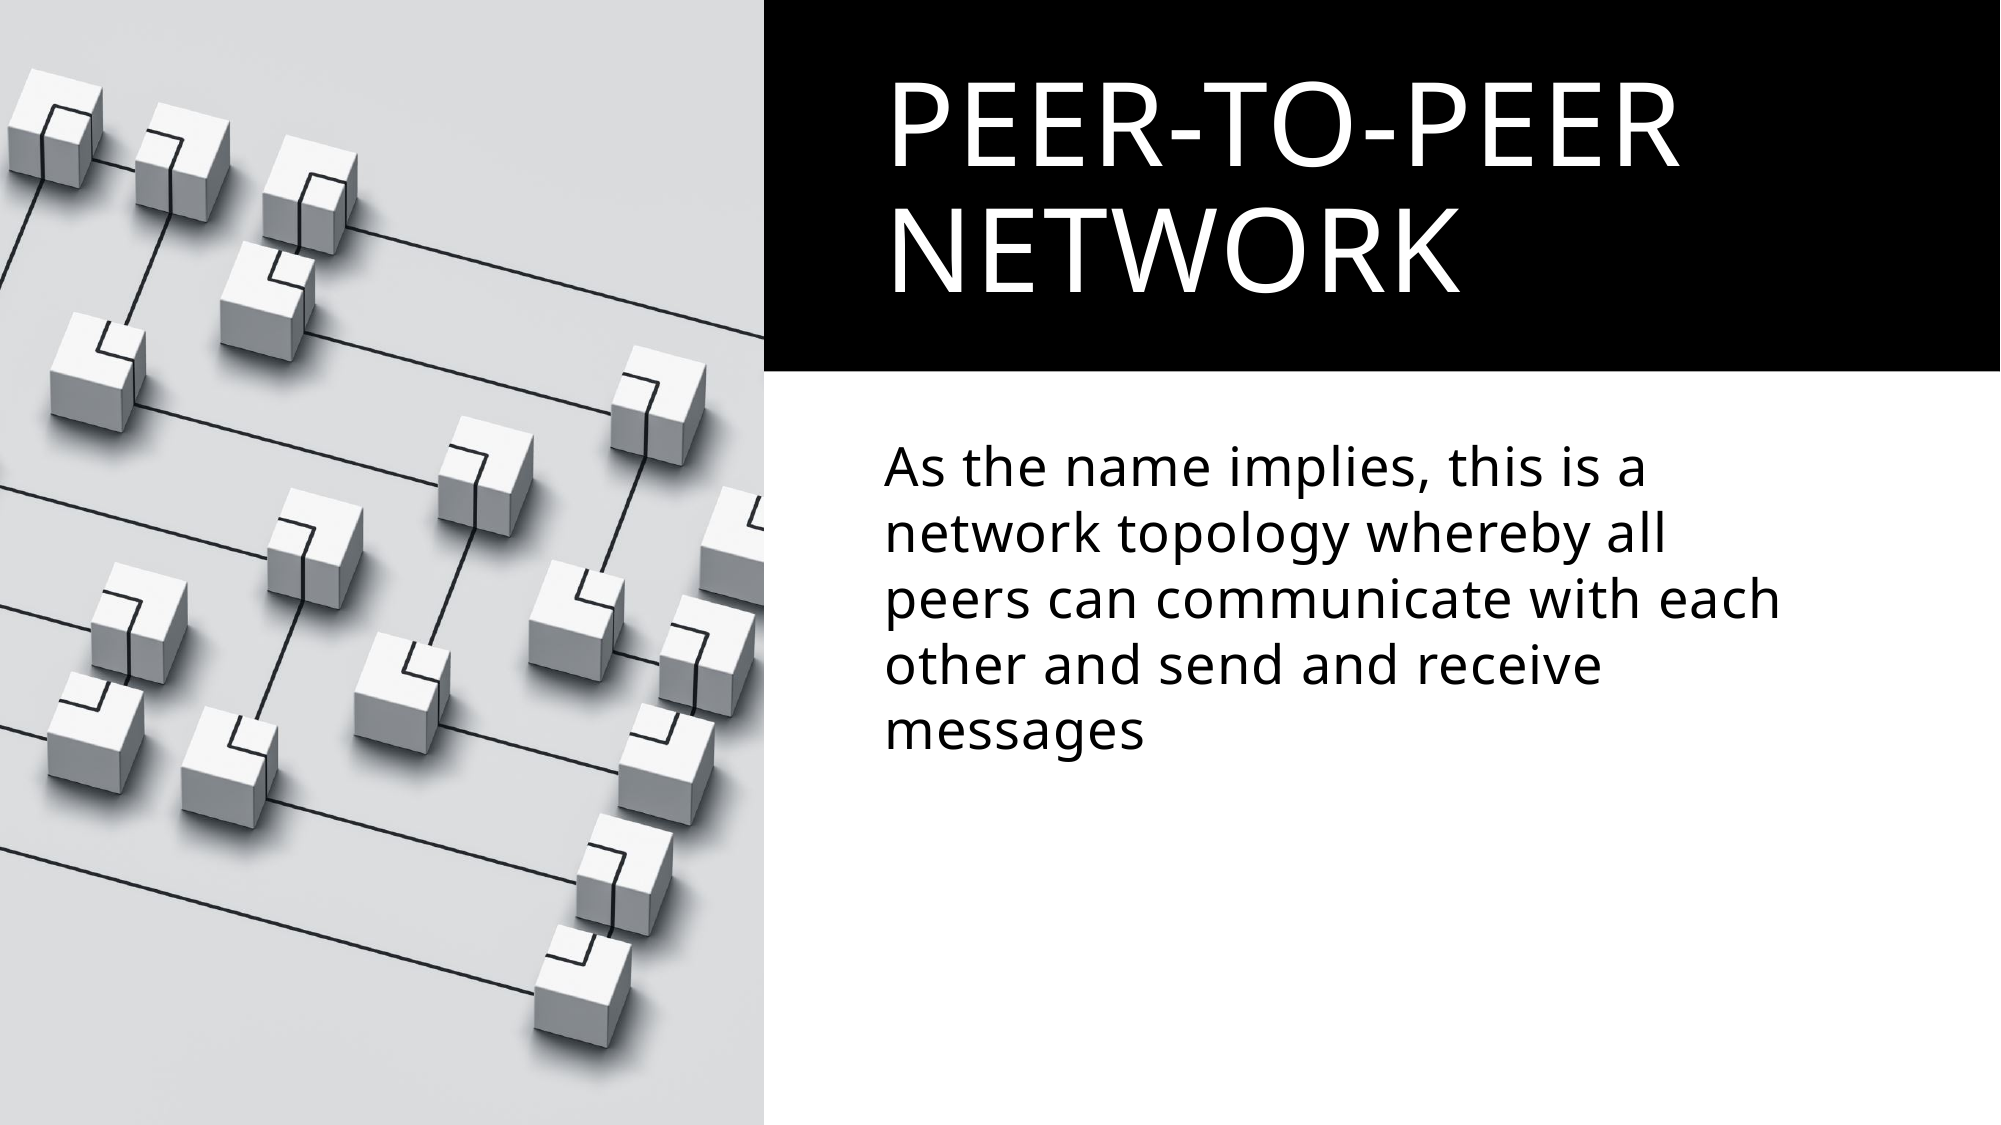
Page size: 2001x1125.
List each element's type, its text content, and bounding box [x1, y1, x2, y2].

picture [0, 0, 764, 1125]
text_box [764, 372, 2000, 1125]
text_box [764, 0, 2000, 372]
list As the name implies, this is a network topology whereby all peers can communicate with each other and send and receive messages [869, 424, 1842, 1015]
title Peer-to-peer network [869, 52, 1842, 332]
